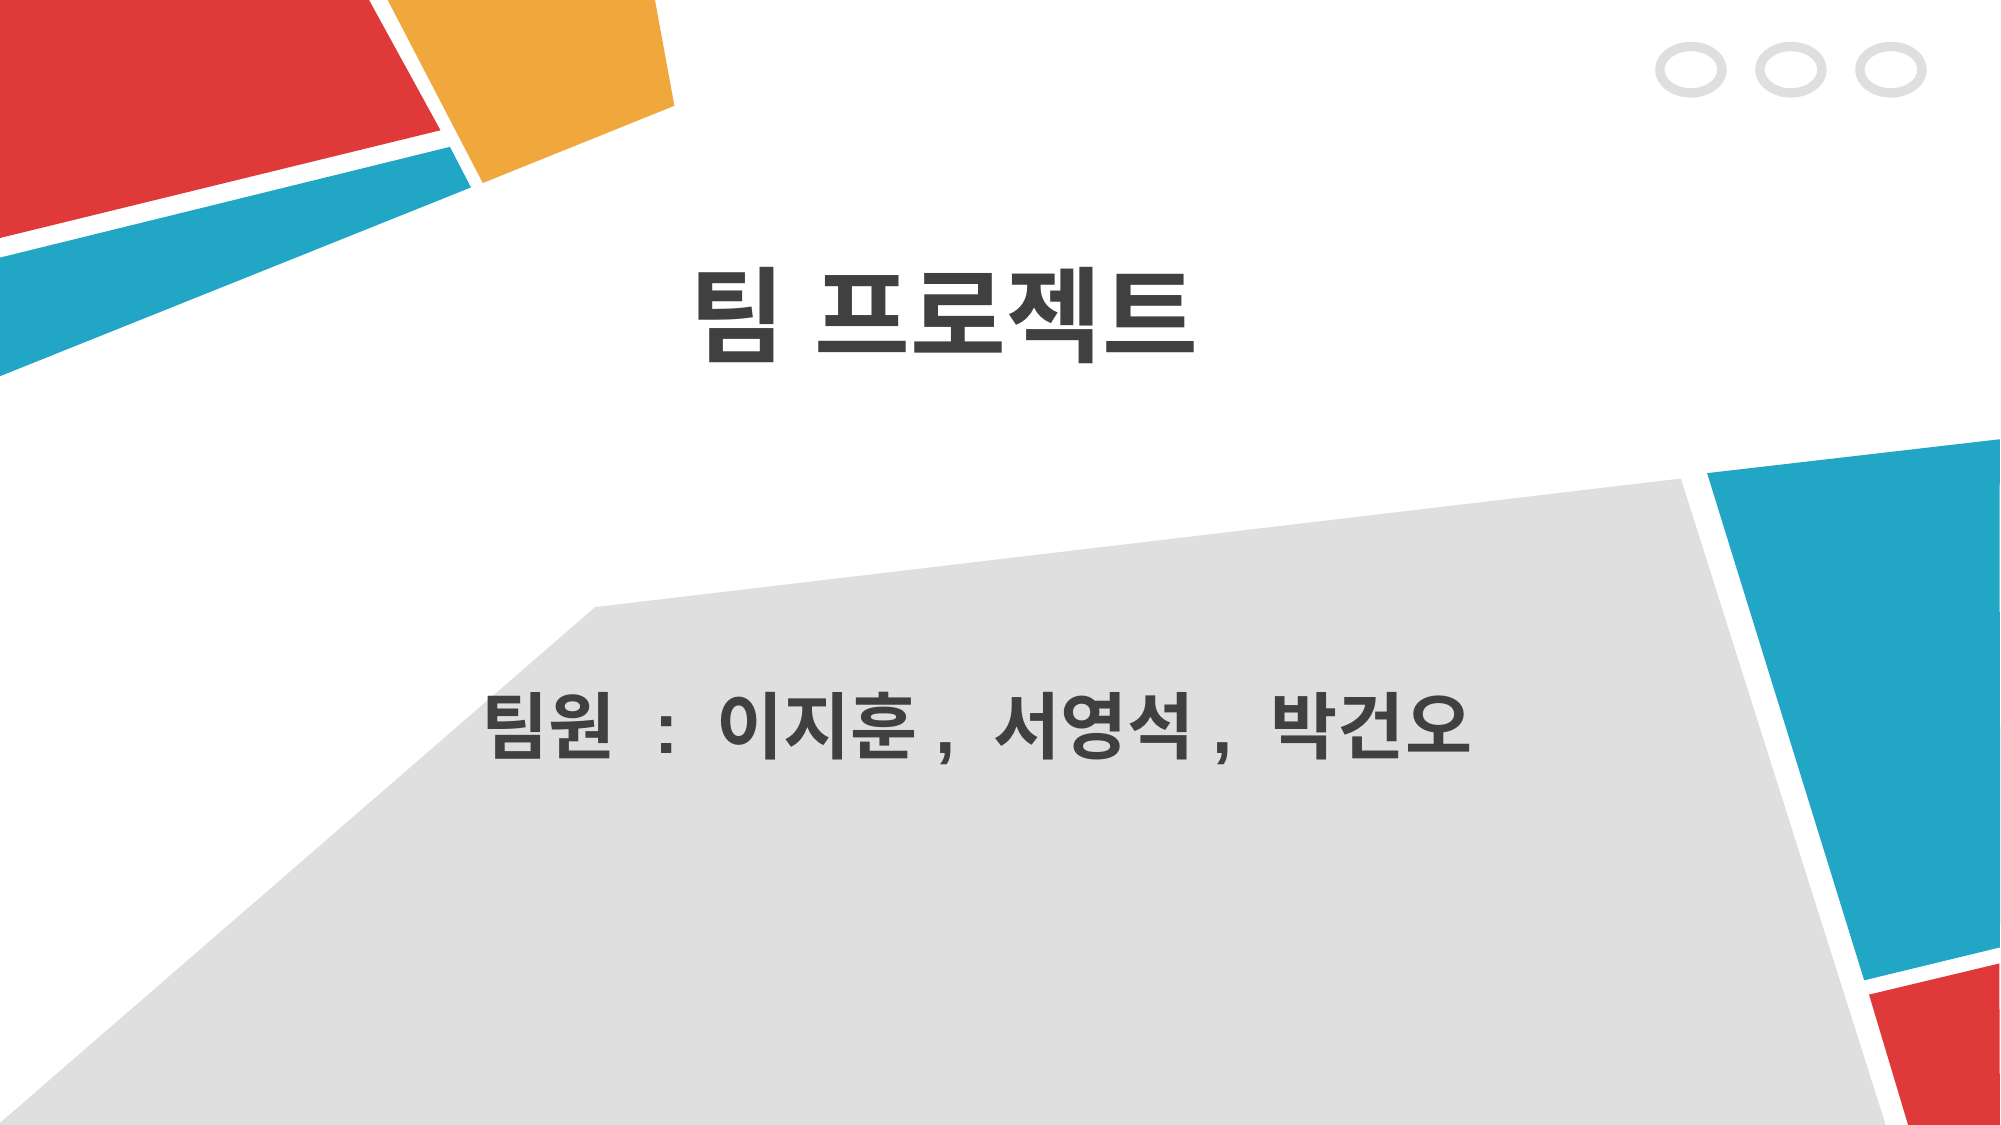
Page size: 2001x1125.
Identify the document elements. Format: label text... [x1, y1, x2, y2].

text_box 팀 프로젝트 [627, 242, 1261, 383]
text_box 팀원 : 이지훈, 서영석, 박건오 [433, 673, 1521, 776]
